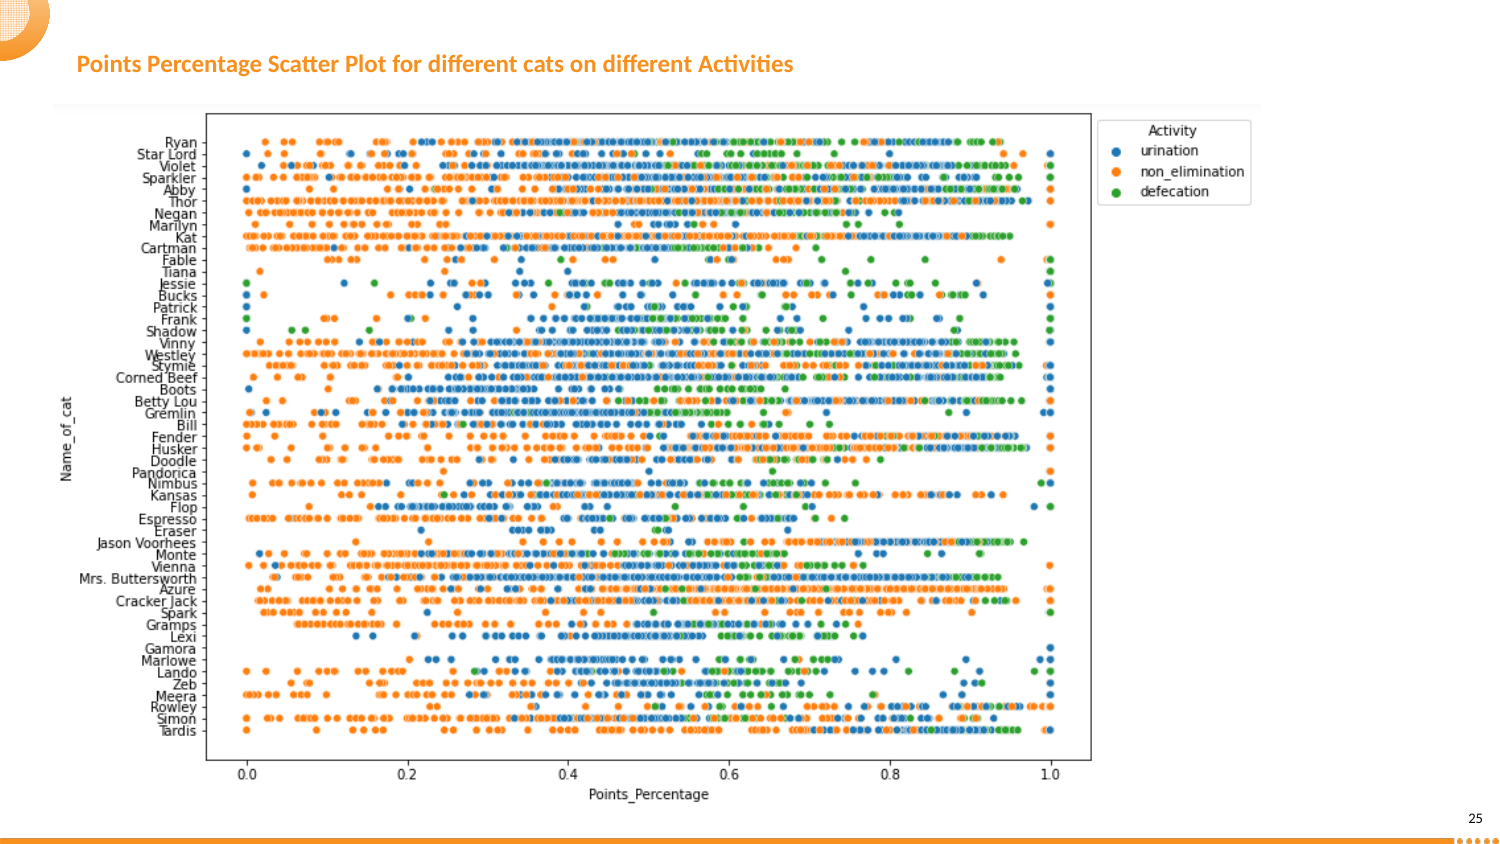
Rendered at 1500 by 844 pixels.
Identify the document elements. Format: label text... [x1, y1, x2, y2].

picture [53, 103, 1262, 810]
text_box Points Percentage Scatter Plot for different cats on different Activities [76, 47, 843, 90]
picture [0, 837, 1500, 844]
